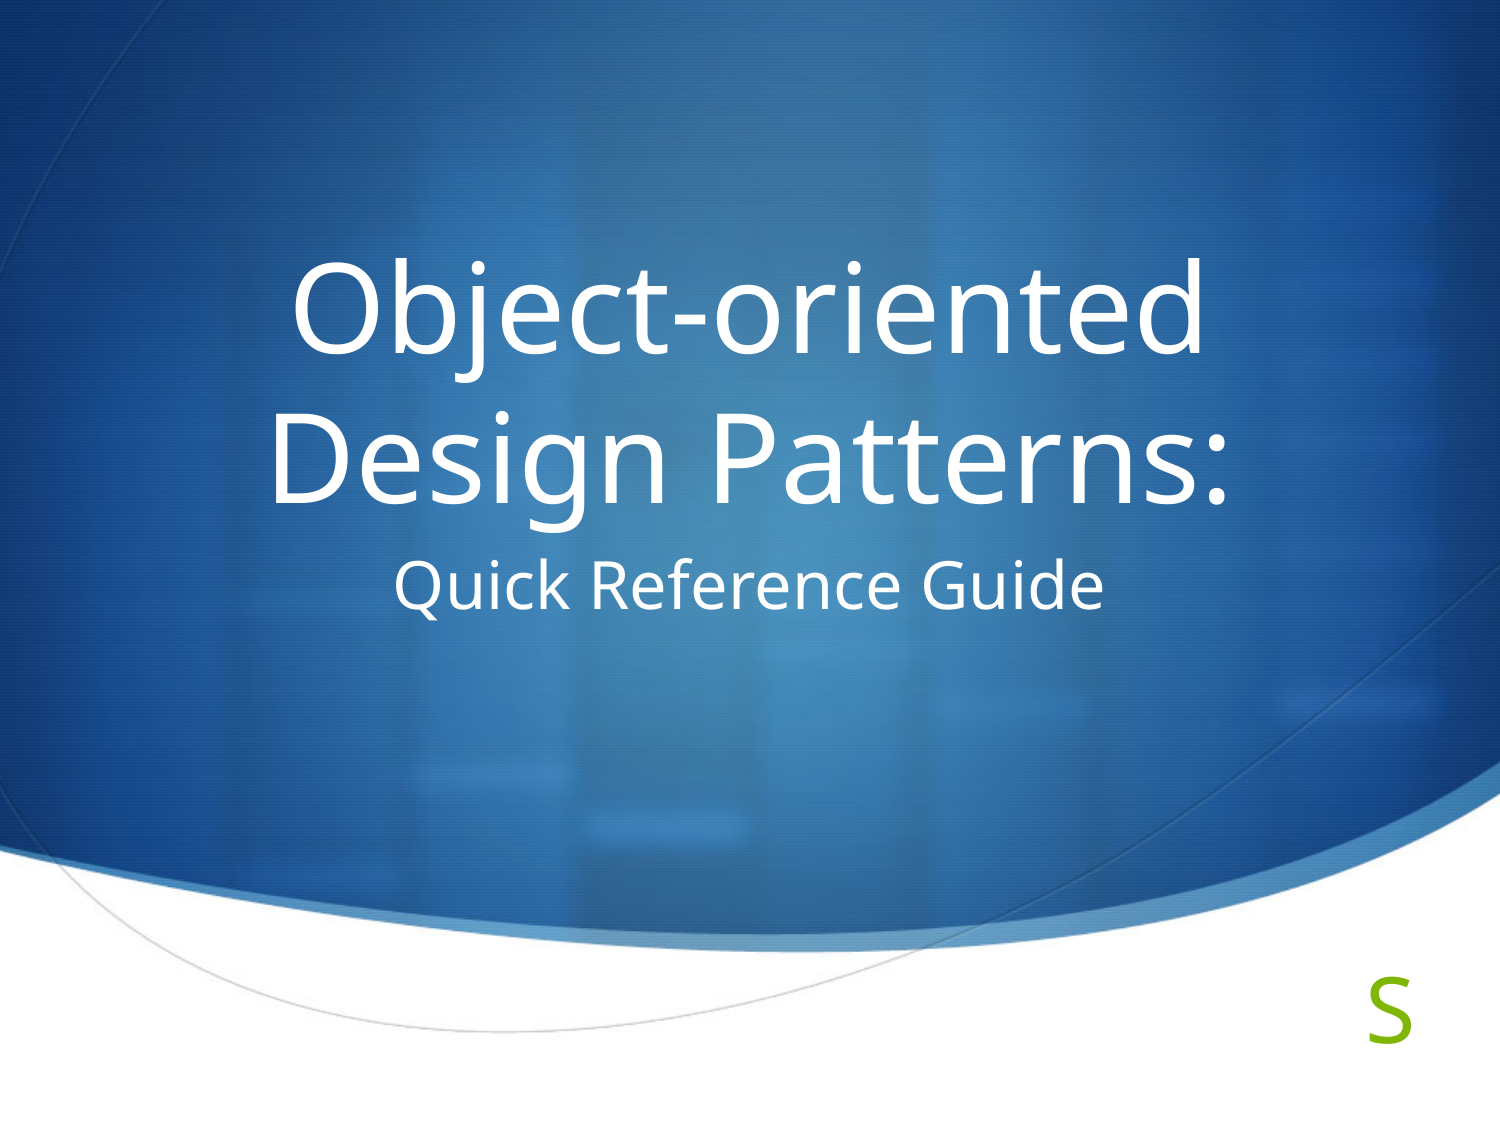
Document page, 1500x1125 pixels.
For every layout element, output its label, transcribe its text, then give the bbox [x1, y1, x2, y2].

title Object-oriented Design Patterns: [75, 212, 1425, 529]
subtitle Quick Reference Guide [75, 542, 1425, 718]
picture [0, 0, 1500, 1125]
